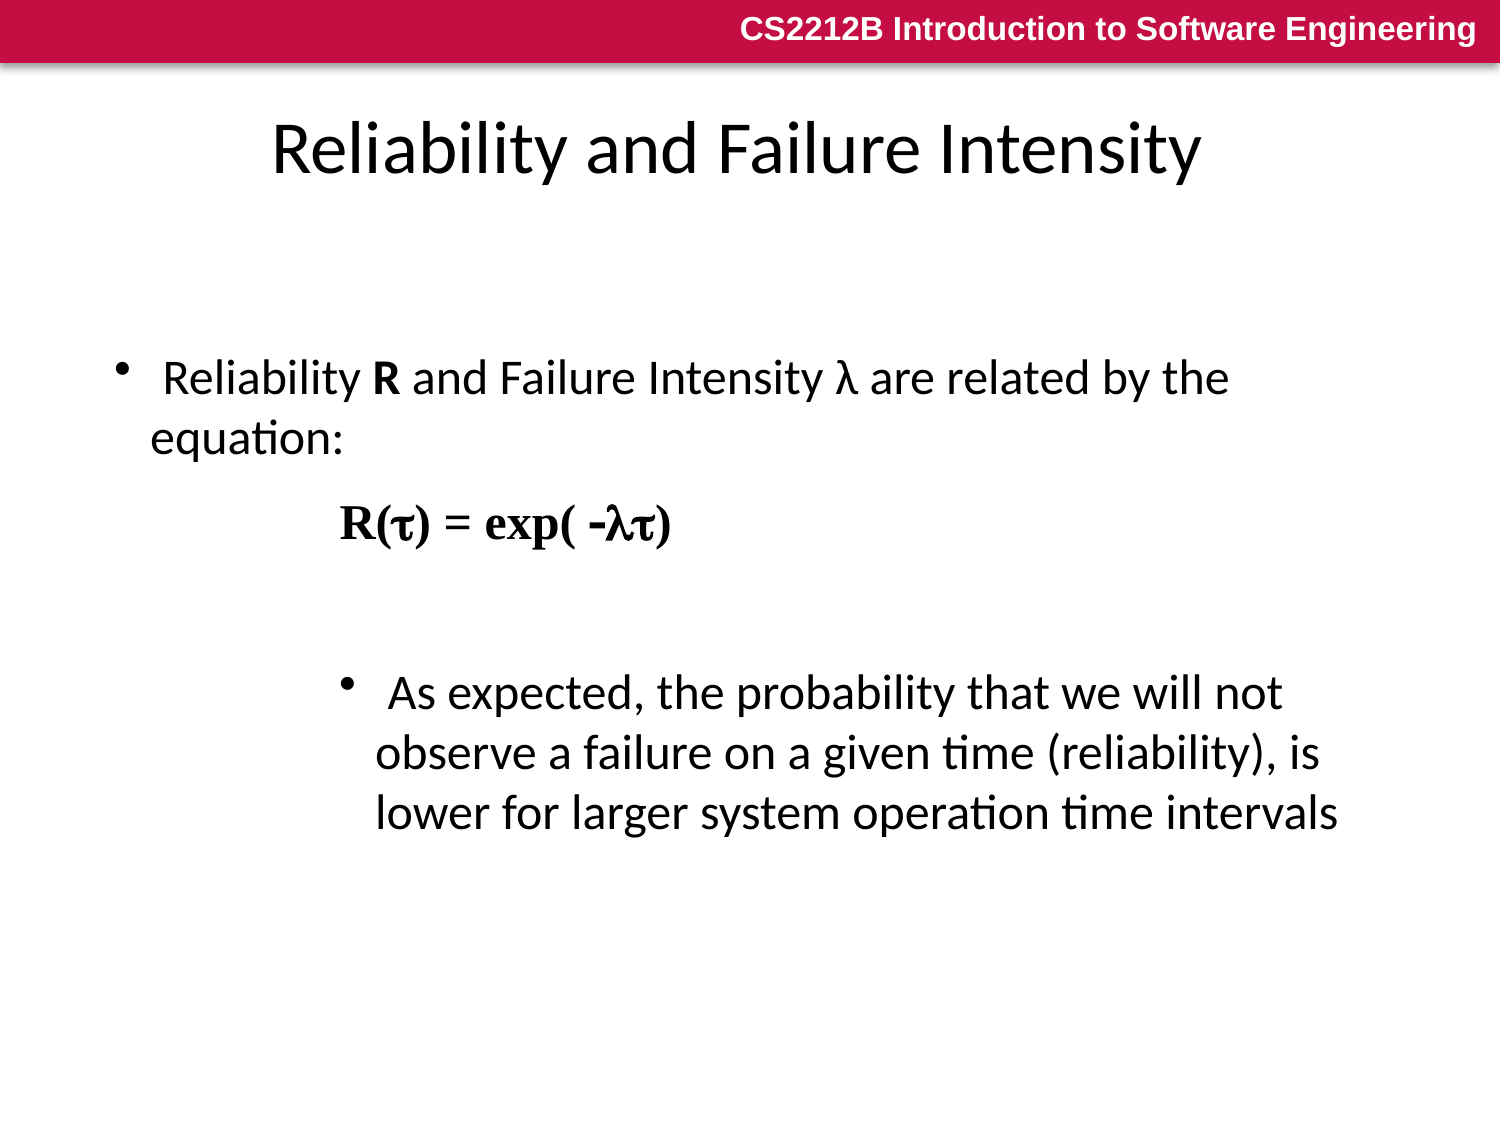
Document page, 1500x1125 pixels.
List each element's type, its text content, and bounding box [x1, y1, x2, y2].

text_box Reliability R and Failure Intensity λ are related by the equation: R() = exp( ) As expected, the probability that we will not observe a failure on a given time (reliability), is lower for larger system operation time intervals [99, 337, 1388, 933]
picture [0, 0, 1500, 63]
text_box Reliability and Failure Intensity [99, 99, 1375, 188]
